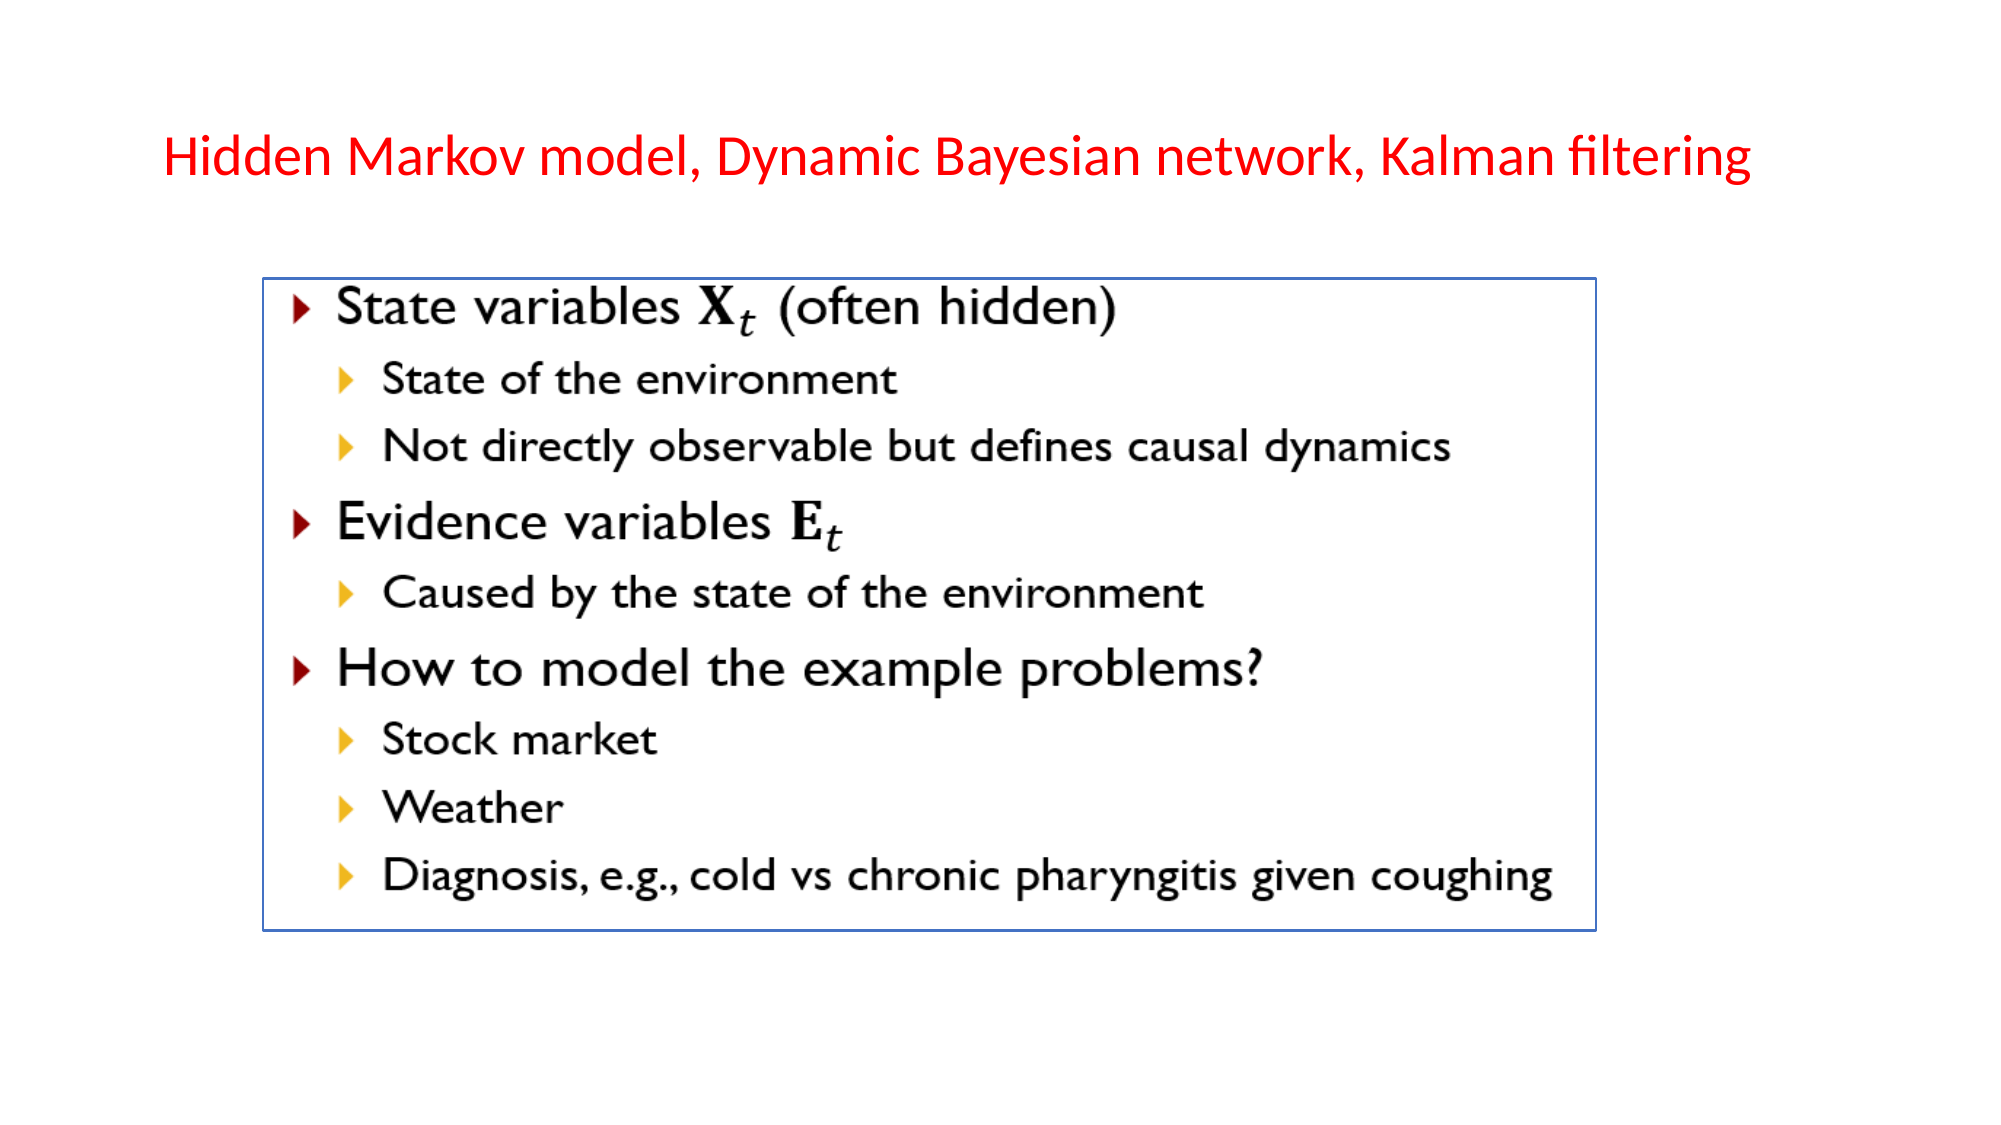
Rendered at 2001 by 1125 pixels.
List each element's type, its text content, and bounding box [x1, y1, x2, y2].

text_box Hidden Markov model, Dynamic Bayesian network, Kalman filtering [148, 109, 1852, 195]
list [264, 279, 1595, 930]
